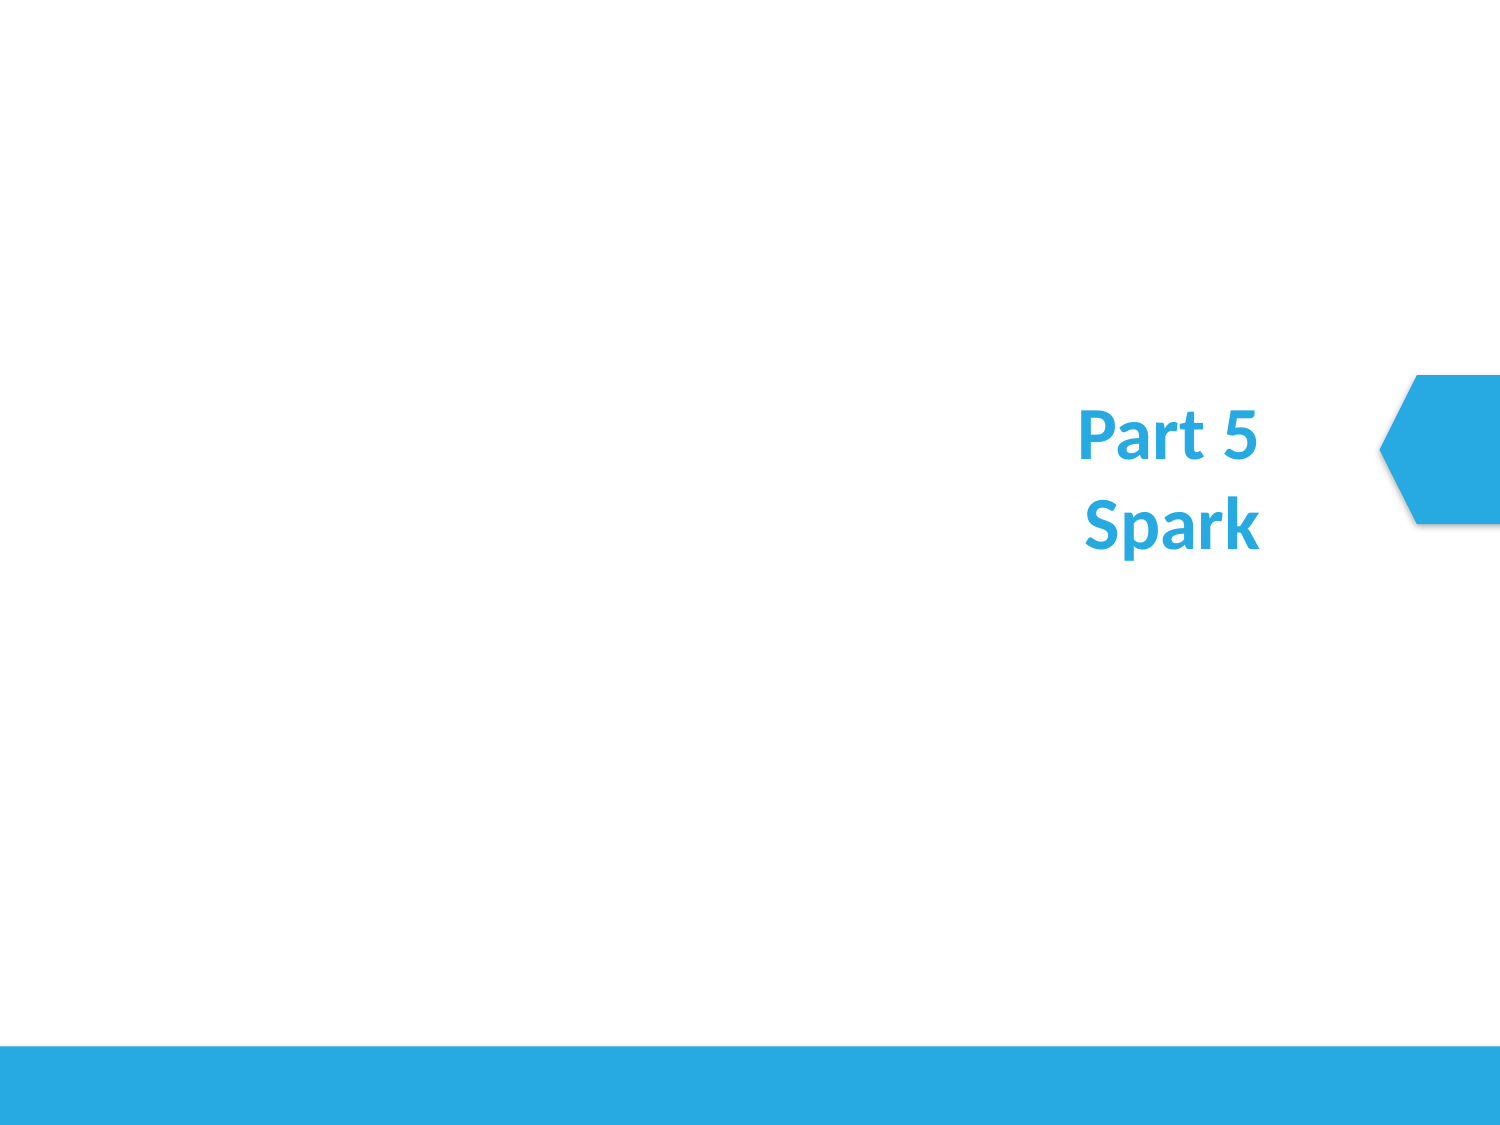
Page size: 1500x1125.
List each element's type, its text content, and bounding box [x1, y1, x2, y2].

text_box [117, 950, 1073, 1125]
title Part 5 Spark [360, 377, 1275, 466]
